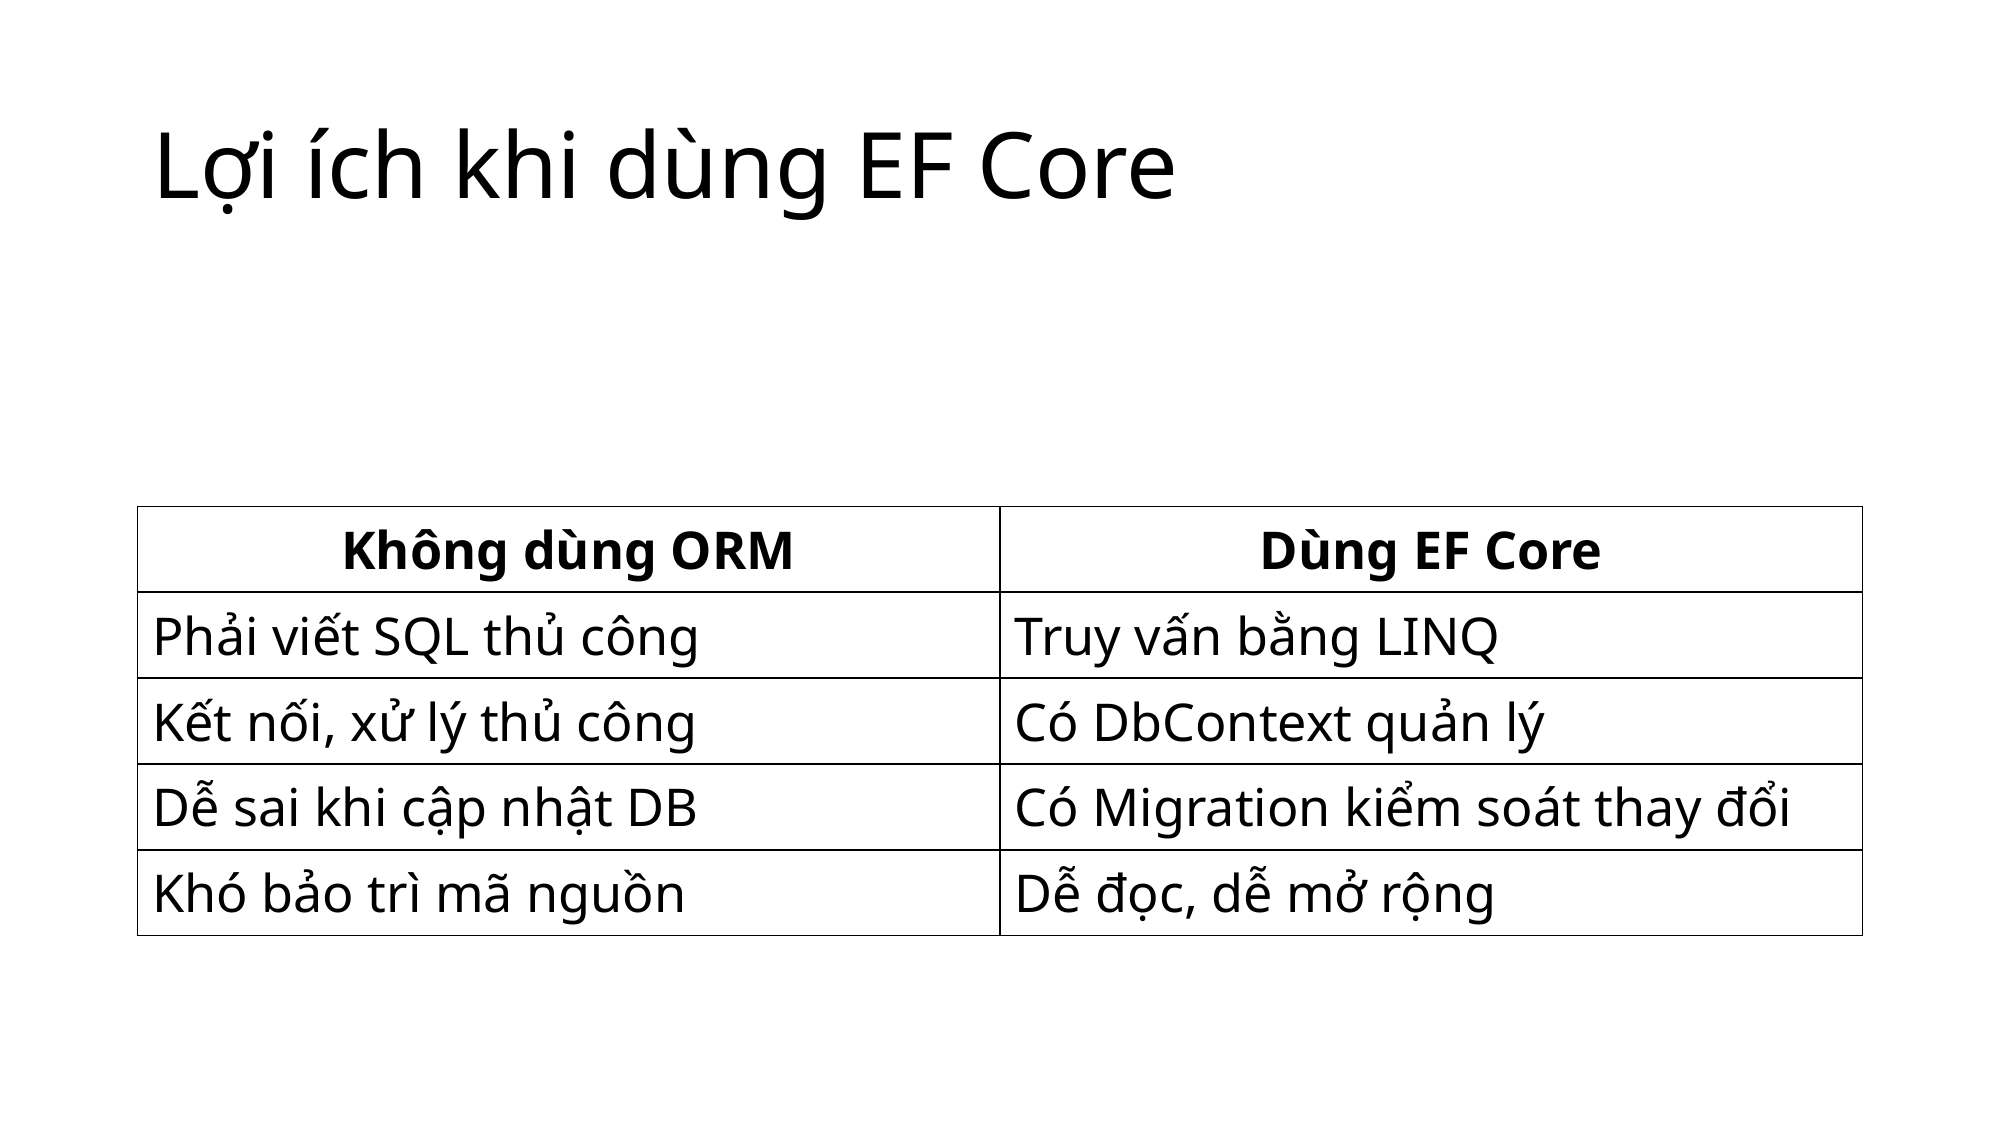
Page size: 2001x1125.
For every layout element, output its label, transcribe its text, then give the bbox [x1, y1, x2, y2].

table_cell Phải viết SQL thủ công [138, 593, 999, 677]
table_cell Có DbContext quản lý [1001, 679, 1862, 763]
table_header Không dùng ORM [138, 507, 999, 591]
table_cell Kết nối, xử lý thủ công [138, 679, 999, 763]
table_cell Dễ sai khi cập nhật DB [138, 765, 999, 849]
table_header Dùng EF Core [1001, 507, 1862, 591]
table_cell Truy vấn bằng LINQ [1001, 593, 1862, 677]
table_cell Khó bảo trì mã nguồn [138, 851, 999, 935]
title Lợi ích khi dùng EF Core [137, 59, 1863, 278]
table_cell Có Migration kiểm soát thay đổi [1001, 765, 1862, 849]
table_cell Dễ đọc, dễ mở rộng [1001, 851, 1862, 935]
